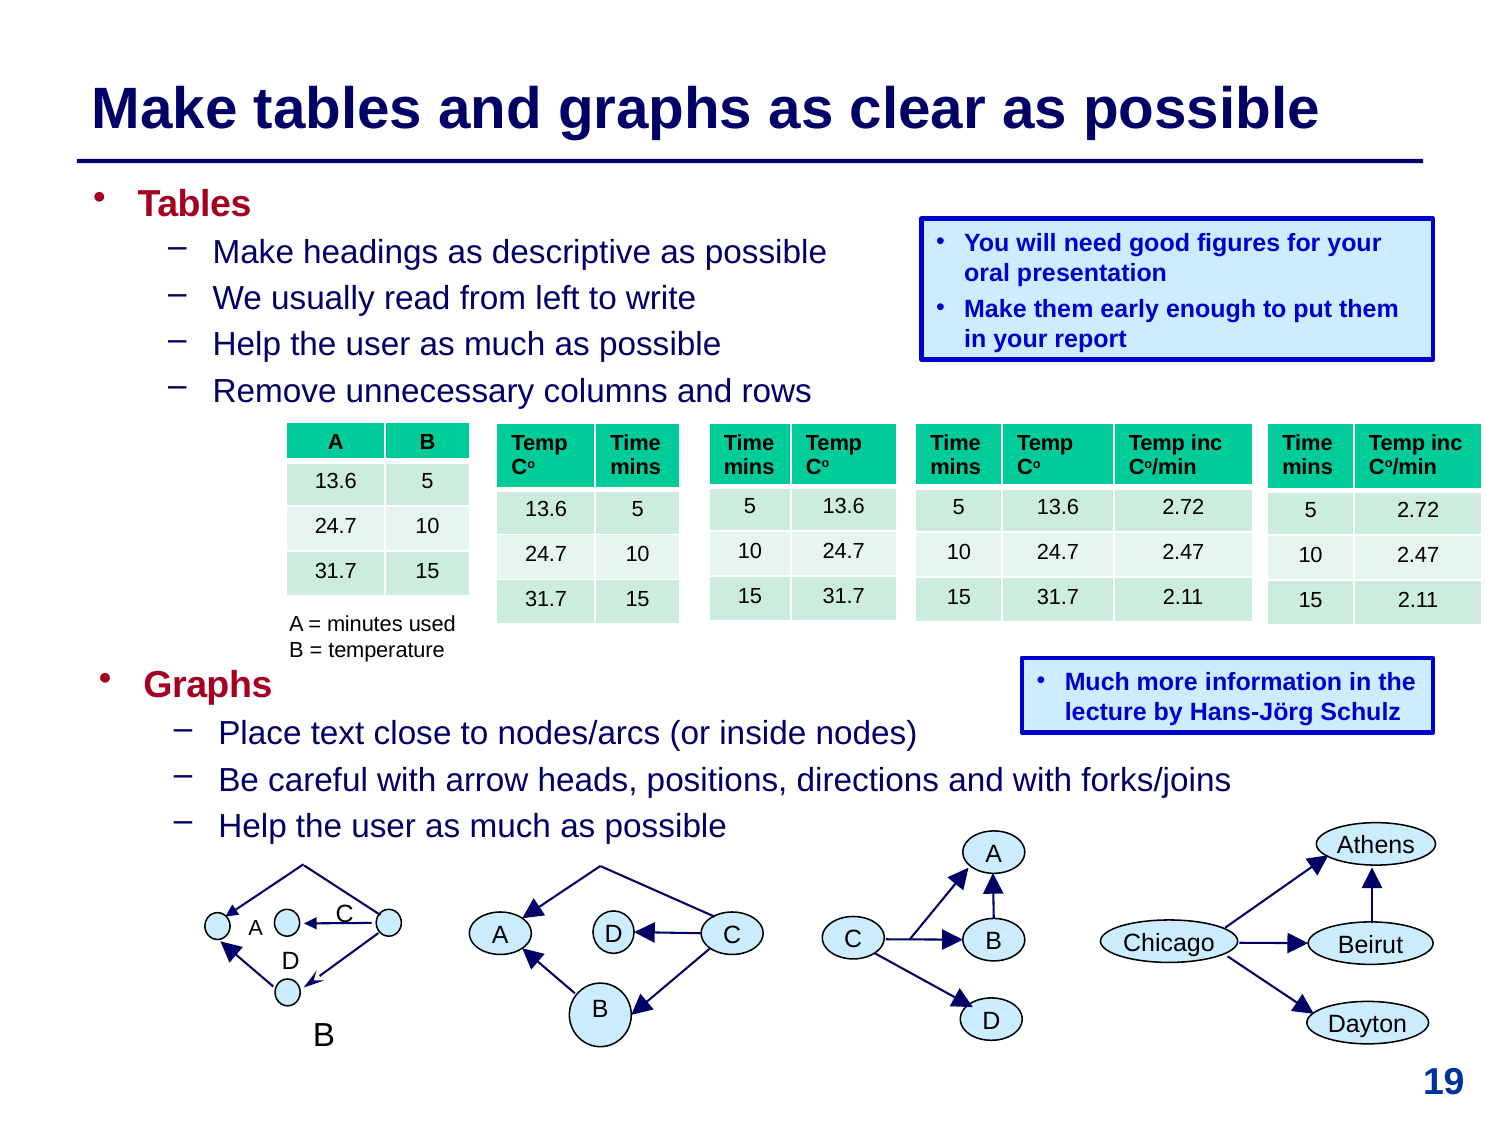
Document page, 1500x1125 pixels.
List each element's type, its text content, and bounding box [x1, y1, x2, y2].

table_cell 24.7 [287, 507, 384, 550]
table_cell 2.47 [1355, 536, 1481, 579]
table_cell 24.7 [792, 532, 896, 575]
table_cell 10 [596, 535, 679, 579]
table_cell 15 [1268, 581, 1353, 624]
text_box Tables Make headings as descriptive as possible We usually read from left to write Help the user as much as possible Remove unnecessary columns and rows [78, 171, 882, 419]
table_cell 31.7 [287, 552, 384, 595]
table_cell 13.6 [1003, 490, 1113, 531]
table_cell 5 [596, 492, 679, 534]
table_cell 10 [386, 507, 469, 550]
table_cell 5 [710, 489, 790, 530]
table_header Temp Co [792, 424, 896, 484]
text_box You will need good figures for your oral presentation Make them early enough to put them in your report [921, 218, 1434, 360]
table_cell 2.47 [1115, 533, 1252, 576]
table_cell 10 [710, 532, 790, 575]
table_header A [287, 423, 384, 458]
table_cell 5 [386, 464, 469, 505]
table_cell 13.6 [792, 489, 896, 530]
table_cell 5 [1268, 493, 1353, 534]
text_box Graphs Place text close to nodes/arcs (or inside nodes) Be careful with arrow heads, positions, directions and with forks/joins Help the user as much as possible [83, 652, 1381, 852]
table_cell 13.6 [497, 492, 594, 534]
table_header Temp Co [497, 424, 594, 487]
table_cell 15 [710, 577, 790, 620]
table_cell 10 [1268, 536, 1353, 579]
text_box A = minutes used B = temperature [274, 601, 482, 652]
table_cell 2.11 [1355, 581, 1481, 624]
table_header Temp Co [1003, 424, 1113, 484]
table_header Time mins [1268, 424, 1353, 488]
table_header Time mins [916, 424, 1001, 484]
slide_number 19 [1387, 1050, 1500, 1125]
table_cell 10 [916, 533, 1001, 576]
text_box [204, 864, 402, 1062]
table_cell 2.72 [1115, 490, 1252, 531]
table_cell 31.7 [792, 577, 896, 620]
table_cell 24.7 [1003, 533, 1113, 576]
table_header B [386, 423, 469, 458]
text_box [822, 830, 1025, 1041]
table_header Time mins [596, 424, 679, 487]
table_header Temp inc Co/min [1355, 424, 1481, 488]
table_cell 15 [916, 578, 1001, 621]
table_cell 31.7 [1003, 578, 1113, 621]
text_box Much more information in the lecture by Hans-Jörg Schulz [1021, 657, 1433, 733]
title Make tables and graphs as clear as possible [76, 54, 1483, 155]
table_cell 13.6 [287, 464, 384, 505]
table_header Temp inc Co/min [1115, 424, 1252, 484]
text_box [469, 865, 764, 1048]
table_header Time mins [710, 424, 790, 484]
table_cell 5 [916, 490, 1001, 531]
table_cell 15 [596, 580, 679, 623]
table_cell 15 [386, 552, 469, 595]
table_cell 2.72 [1355, 493, 1481, 534]
table_cell 31.7 [497, 580, 594, 623]
table_cell 2.11 [1115, 578, 1252, 621]
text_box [1100, 822, 1436, 1045]
table_cell 24.7 [497, 535, 594, 579]
